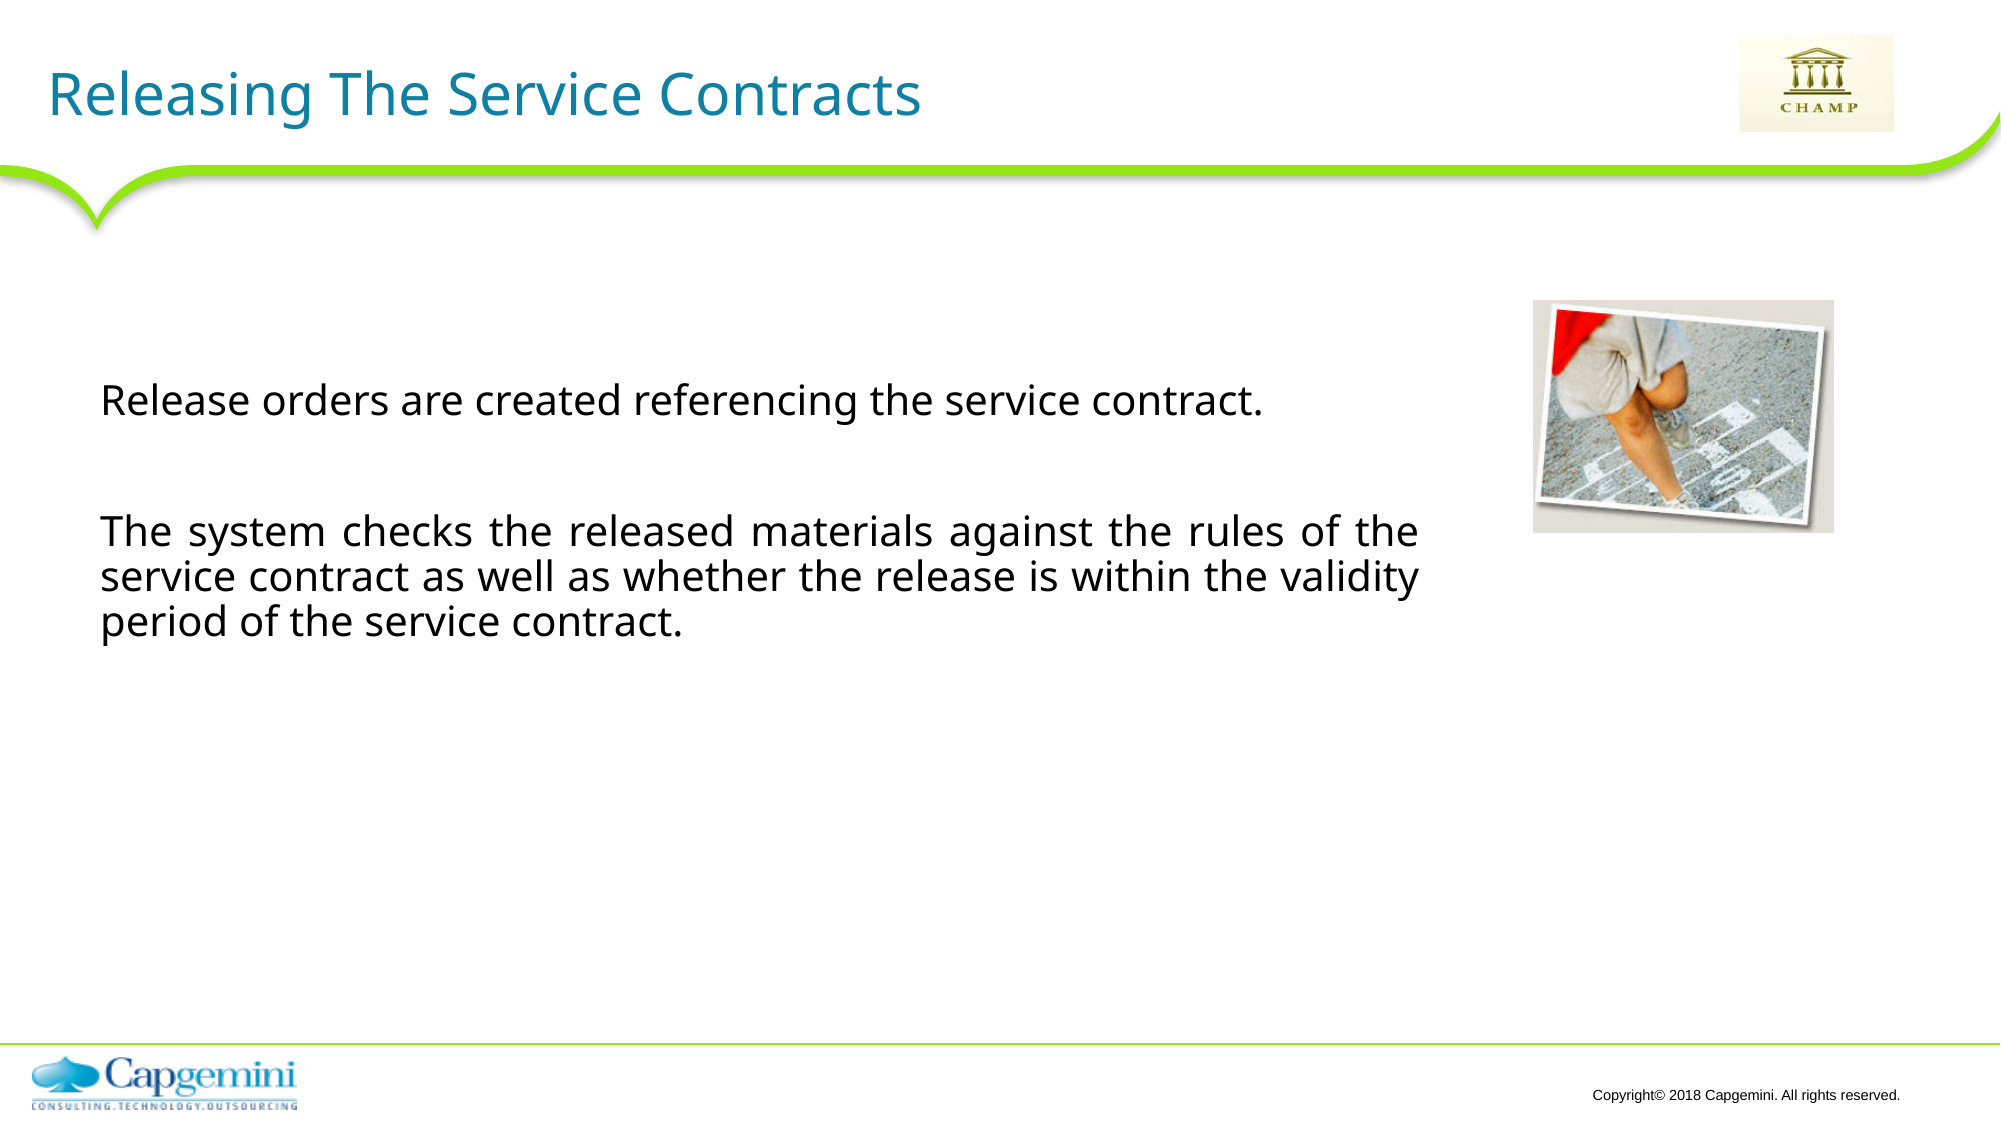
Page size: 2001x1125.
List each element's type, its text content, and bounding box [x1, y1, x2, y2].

picture [1533, 300, 1834, 533]
picture [1738, 35, 1894, 132]
picture [32, 1056, 297, 1110]
title Releasing The Service Contracts [47, 35, 1548, 200]
list Release orders are created referencing the service contract. The system checks the released materials against the rules of the service contract as well as whether the release is within the validity period of the service contract. [85, 300, 1436, 664]
